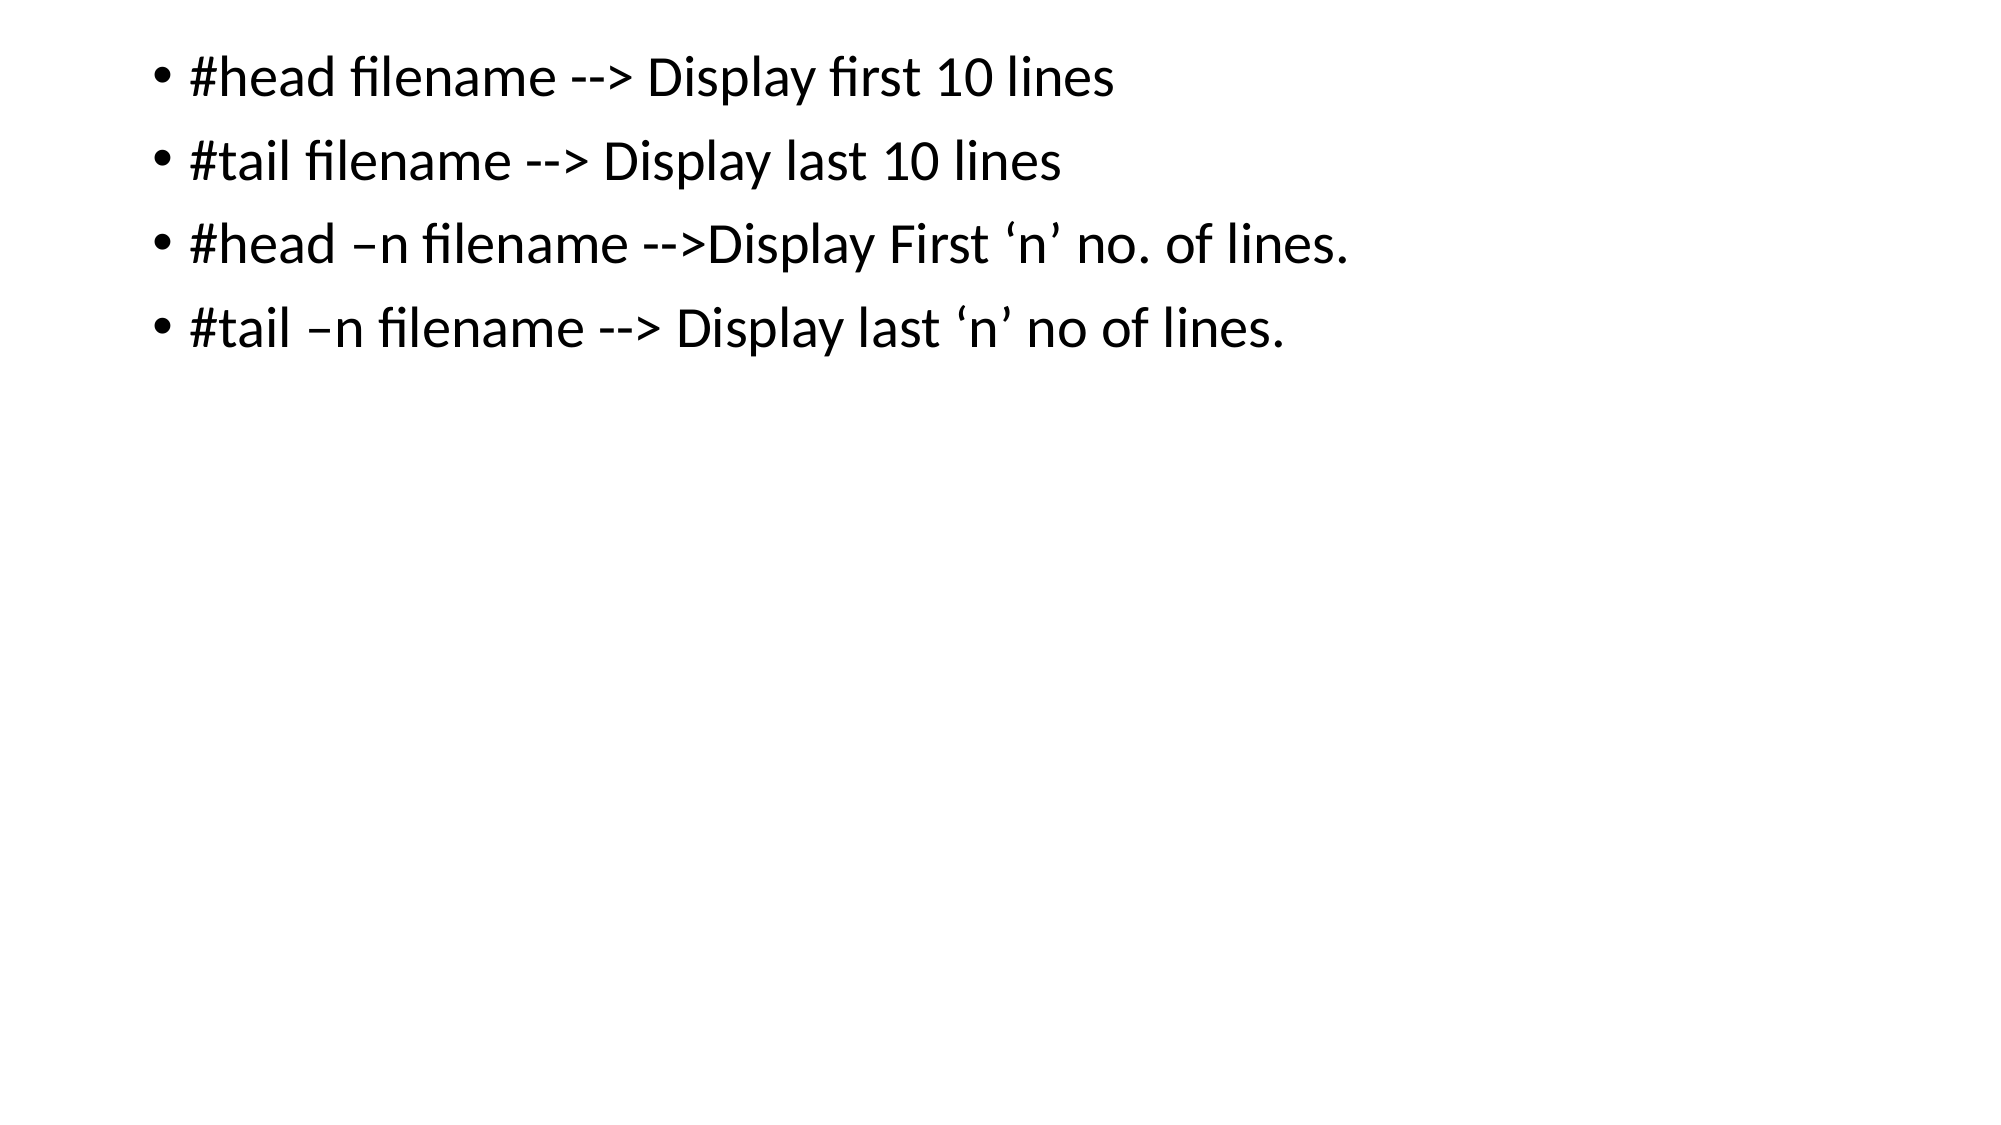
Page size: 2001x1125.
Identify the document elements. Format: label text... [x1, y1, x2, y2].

list #head filename --> Display first 10 lines #tail filename --> Display last 10 lines #head –n filename -->Display First ‘n’ no. of lines. #tail –n filename --> Display last ‘n’ no of lines. [137, 38, 1863, 1014]
